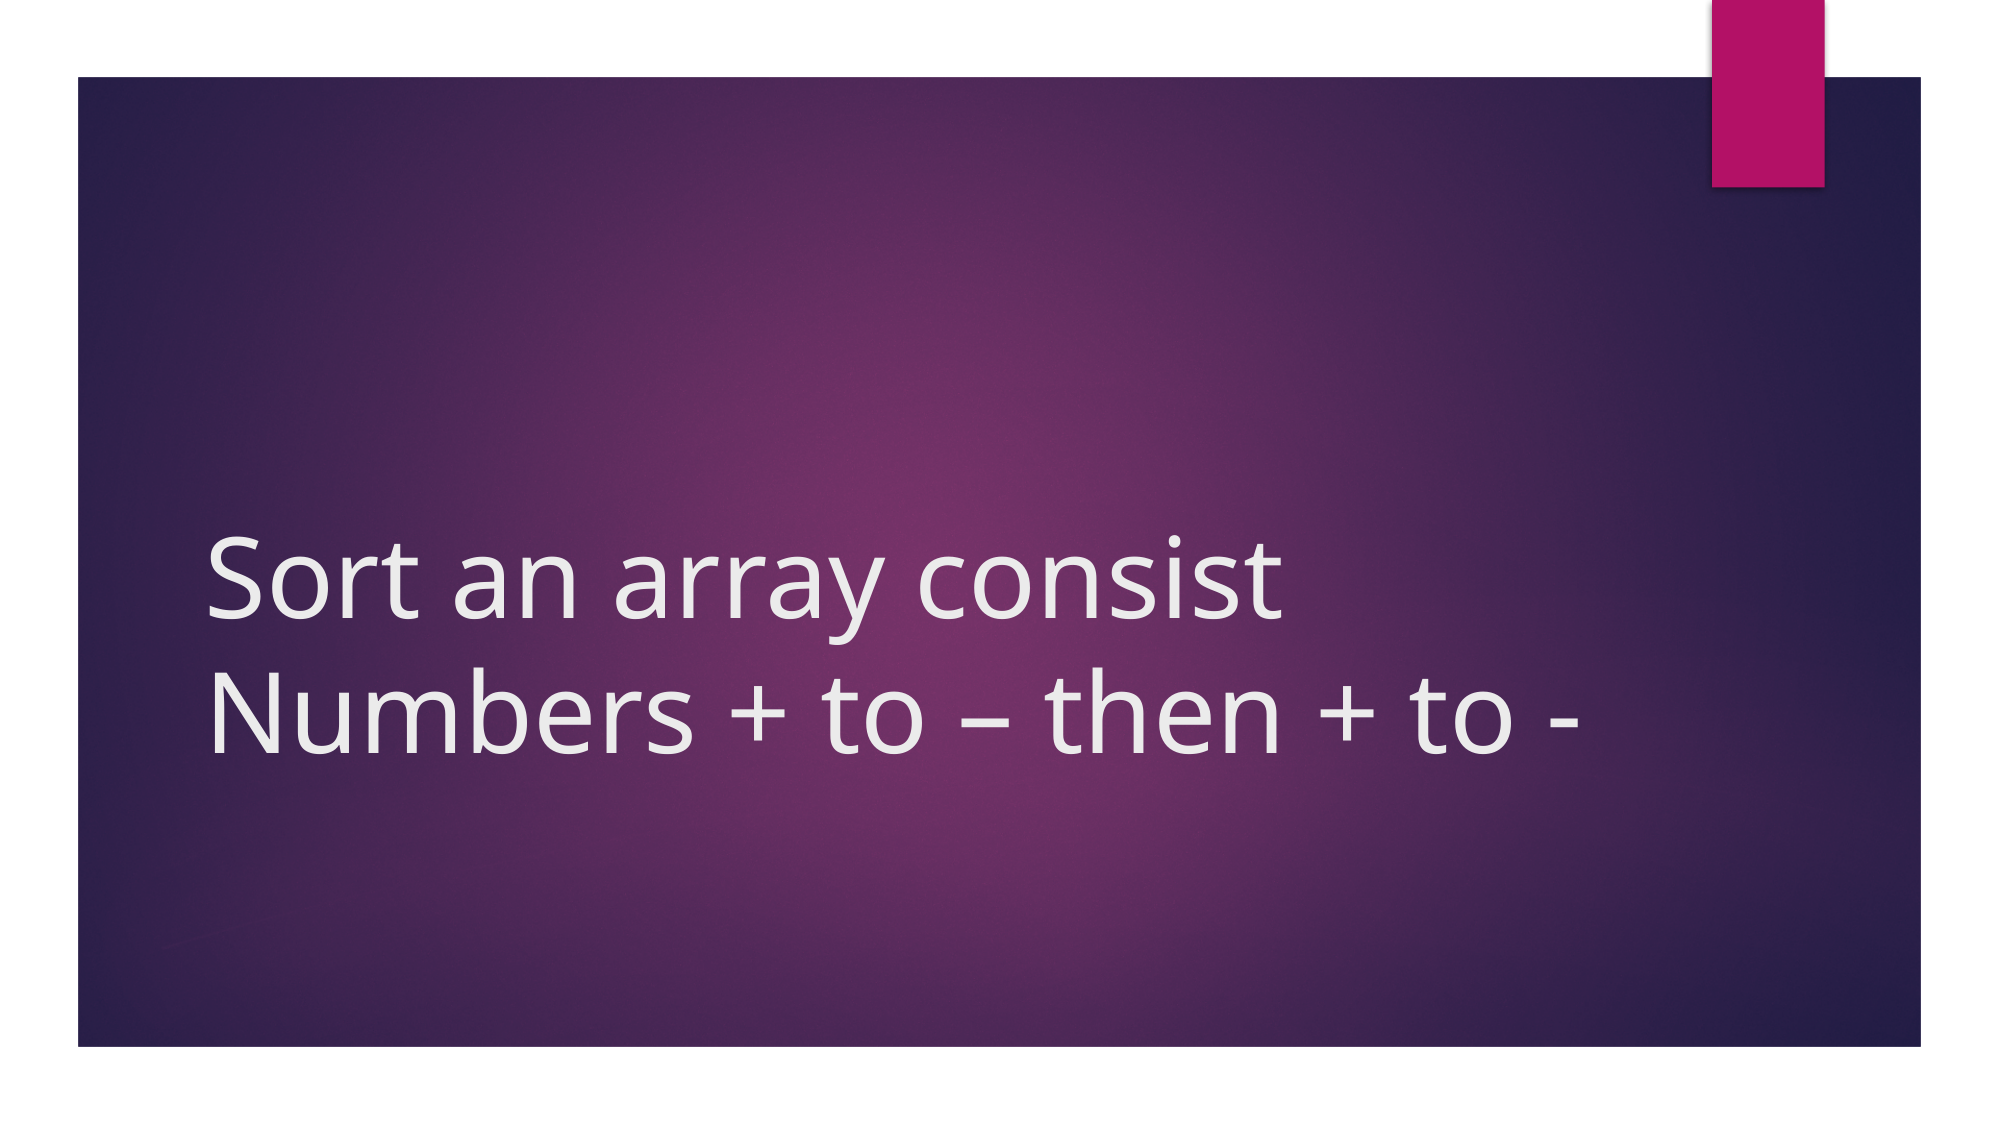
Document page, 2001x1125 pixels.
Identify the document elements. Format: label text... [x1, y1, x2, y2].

title Sort an array consist Numbers + to – then + to - [189, 344, 1638, 784]
